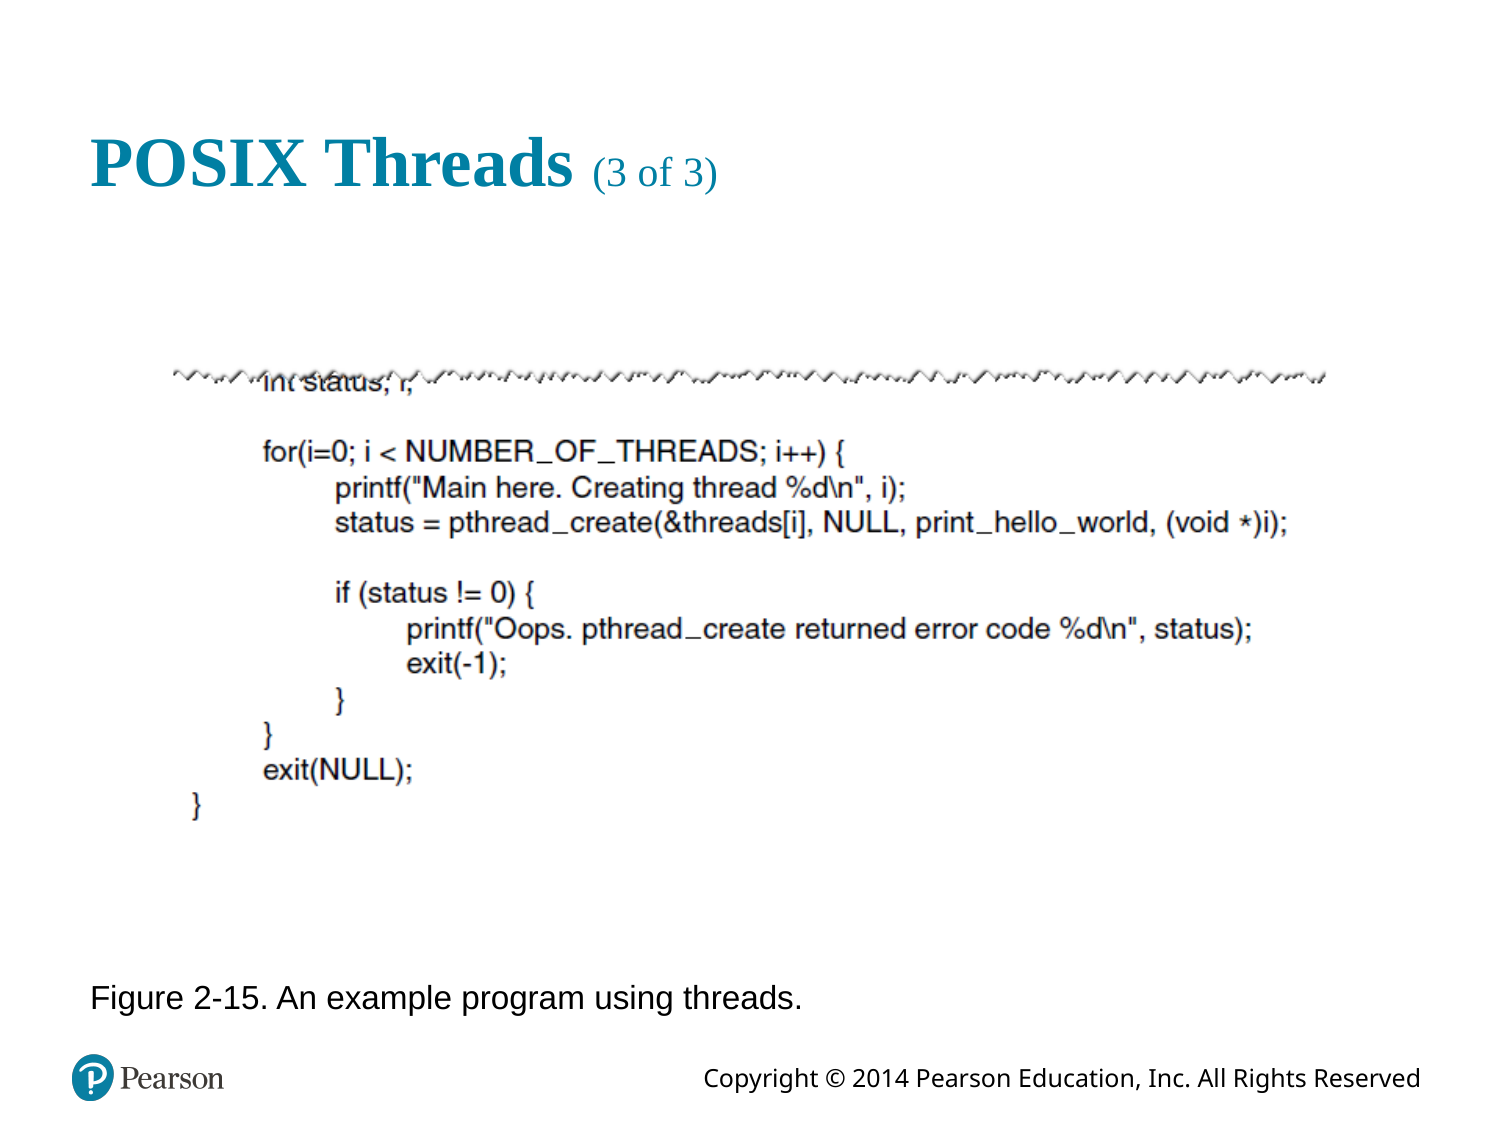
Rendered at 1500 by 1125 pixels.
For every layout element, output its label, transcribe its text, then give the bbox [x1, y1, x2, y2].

picture [80, 1063, 106, 1088]
list Figure 2-15. An example program using threads. [75, 970, 1425, 1031]
title P O S I X Threads (3 of 3) [75, 40, 1425, 216]
picture [72, 1054, 88, 1070]
picture [98, 1054, 224, 1101]
picture [173, 357, 1327, 829]
picture [72, 1087, 83, 1101]
